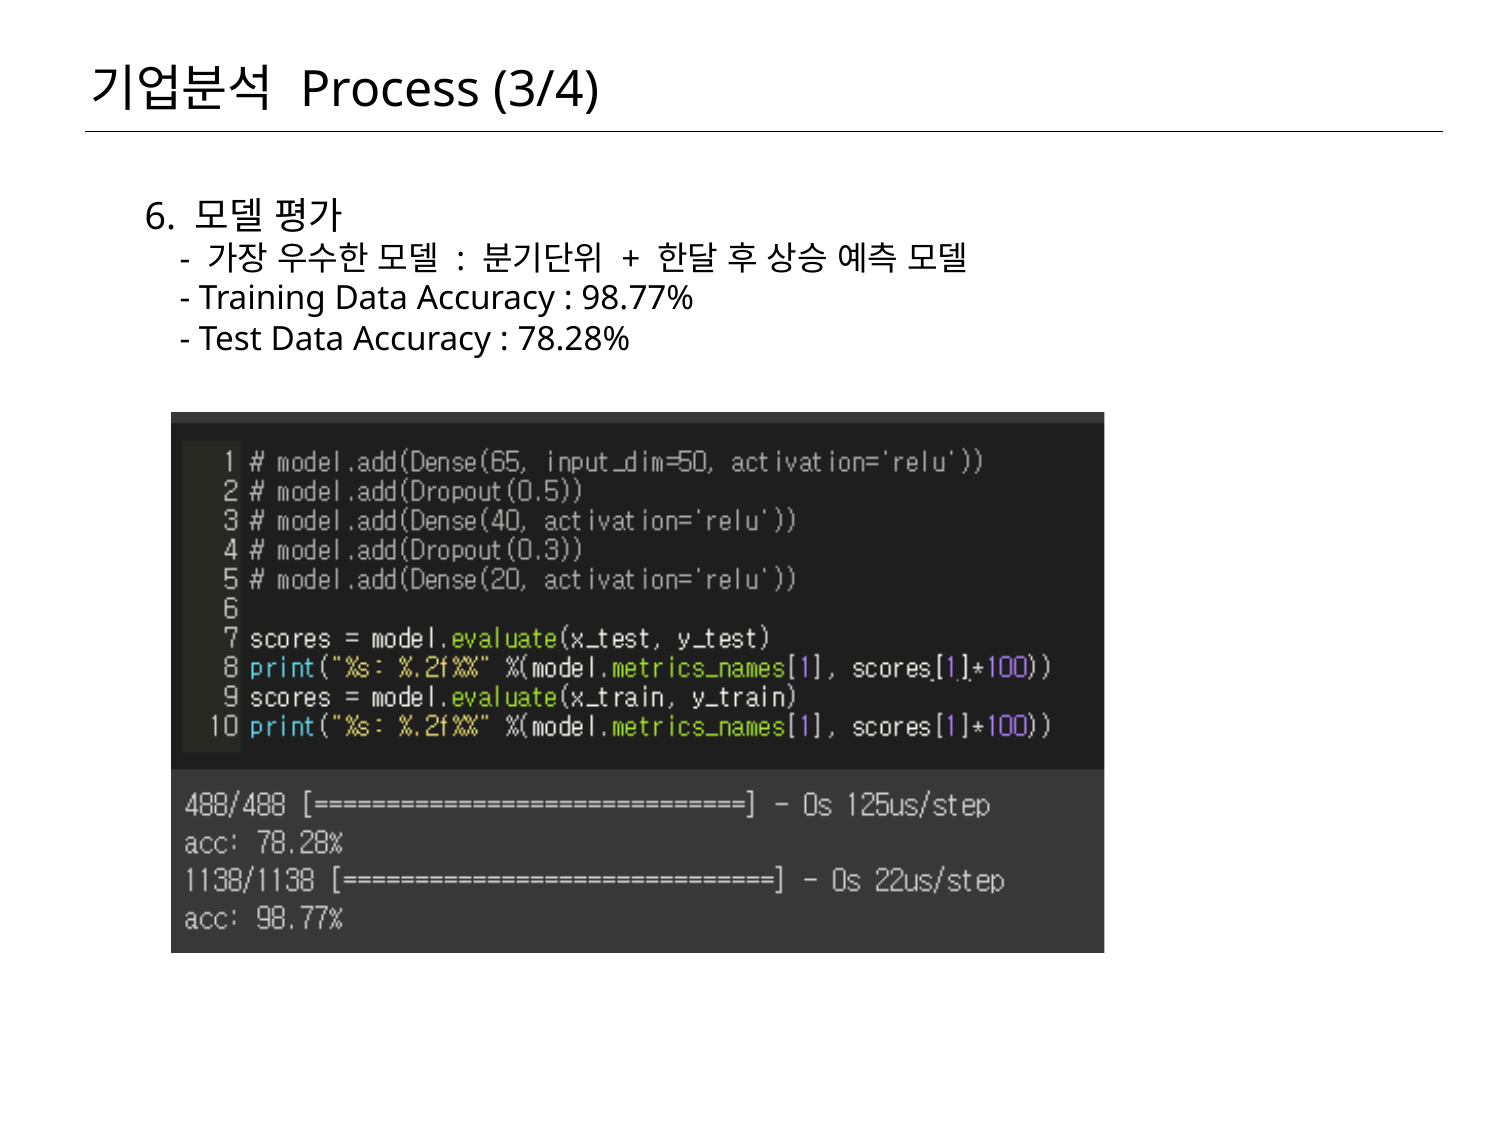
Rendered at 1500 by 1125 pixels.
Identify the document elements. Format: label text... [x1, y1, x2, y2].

picture [170, 412, 1105, 953]
title 기업분석 Process (3/4) [75, 45, 1425, 128]
text_box 6. 모델 평가 - 가장 우수한 모델 : 분기단위 + 한달 후 상승 예측 모델 - Training Data Accuracy : 98.77% - Test Data Accuracy : 78.28% [129, 184, 1371, 364]
